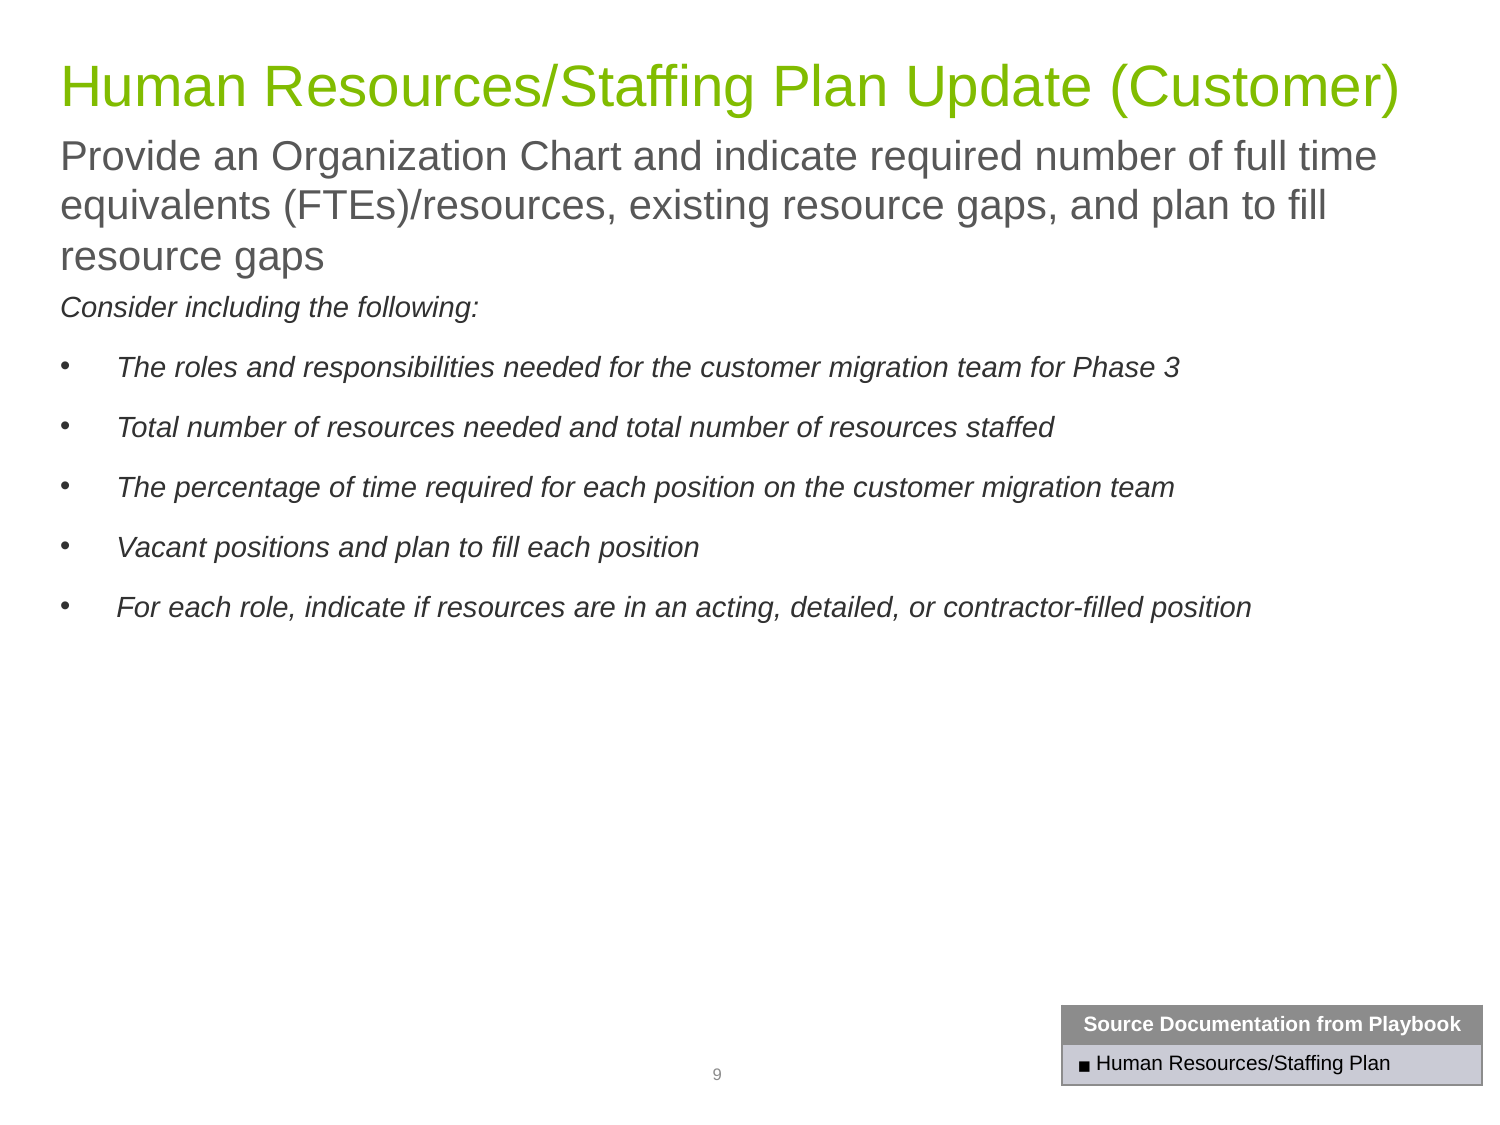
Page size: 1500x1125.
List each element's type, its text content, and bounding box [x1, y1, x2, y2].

table_header Source Documentation from Playbook [1063, 1006, 1481, 1043]
list Consider including the following: The roles and responsibilities needed for the customer migration team for Phase 3 Total number of resources needed and total number of resources staffed The percentage of time required for each position on the customer migration team Vacant positions and plan to fill each position For each role, indicate if resources are in an acting, detailed, or contractor-filled position [60, 288, 1440, 1065]
table_cell Human Resources/Staffing Plan [1063, 1045, 1481, 1084]
list Provide an Organization Chart and indicate required number of full time equivalents (FTEs)/resources, existing resource gaps, and plan to fill resource gaps [60, 128, 1440, 253]
title Human Resources/Staffing Plan Update (Customer) [60, 48, 1440, 126]
